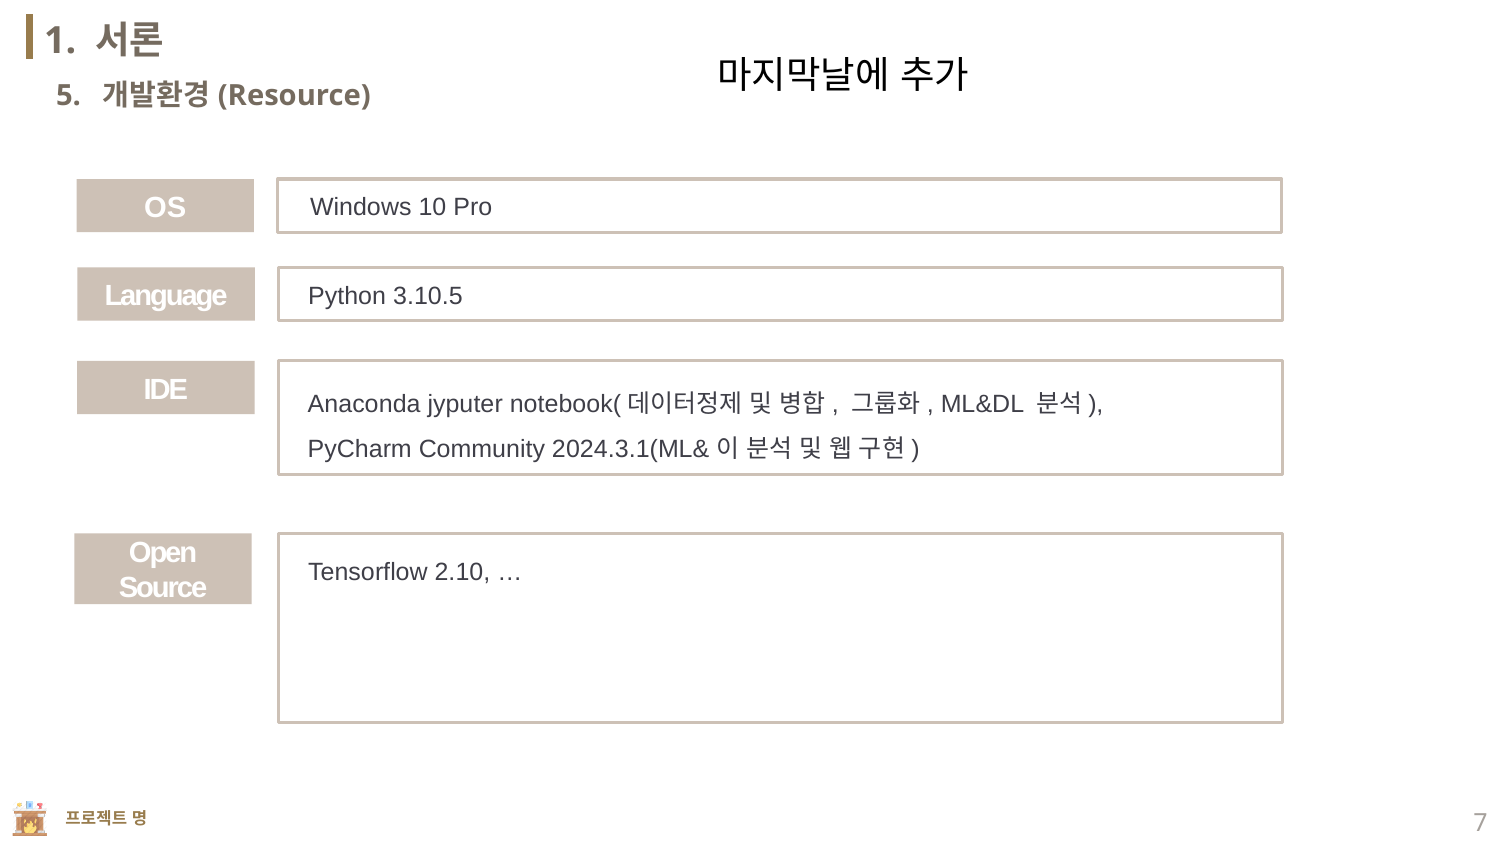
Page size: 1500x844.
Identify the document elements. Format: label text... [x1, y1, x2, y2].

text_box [76, 178, 1282, 233]
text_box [76, 360, 1283, 475]
text_box 마지막날에 추가 [702, 43, 1058, 149]
picture [12, 801, 47, 836]
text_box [74, 533, 1283, 723]
slide_number 7 [1152, 800, 1500, 844]
text_box 1. 서론 [29, 8, 305, 69]
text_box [77, 267, 1283, 321]
text_box 5. 개발환경(Resource) [41, 68, 408, 119]
